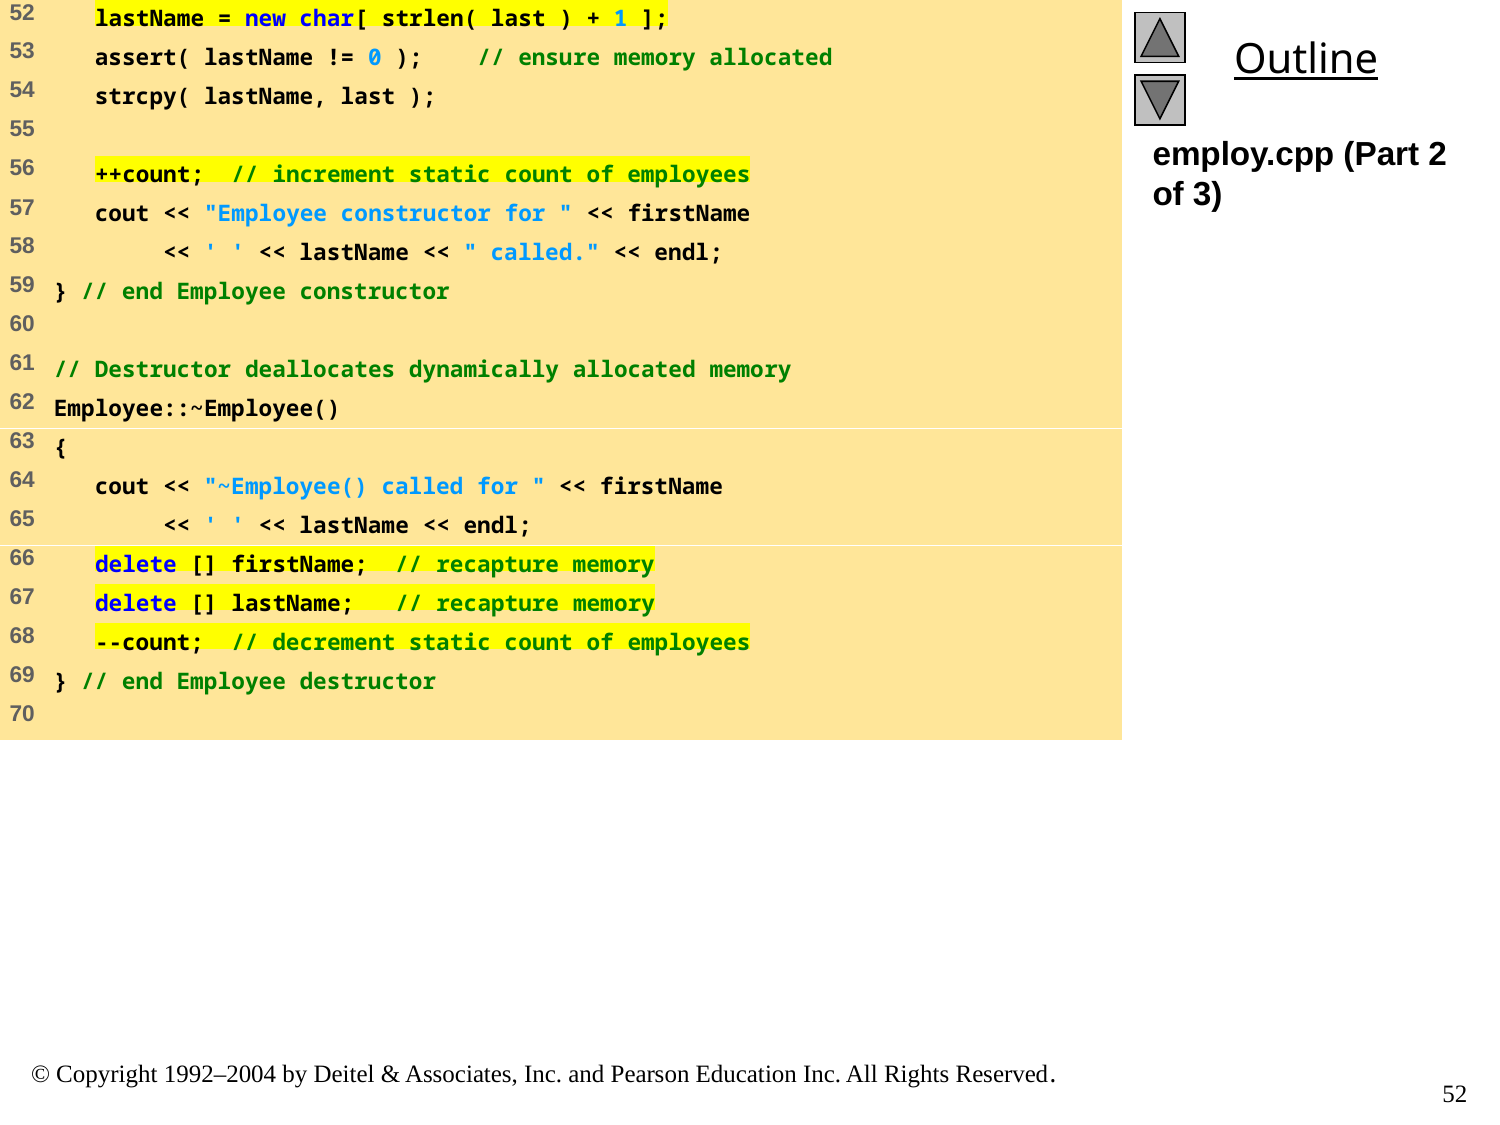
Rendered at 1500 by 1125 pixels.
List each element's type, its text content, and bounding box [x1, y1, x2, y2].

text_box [0, 0, 1124, 780]
subtitle employ.cpp (Part 2 of 3) [1137, 125, 1500, 1125]
